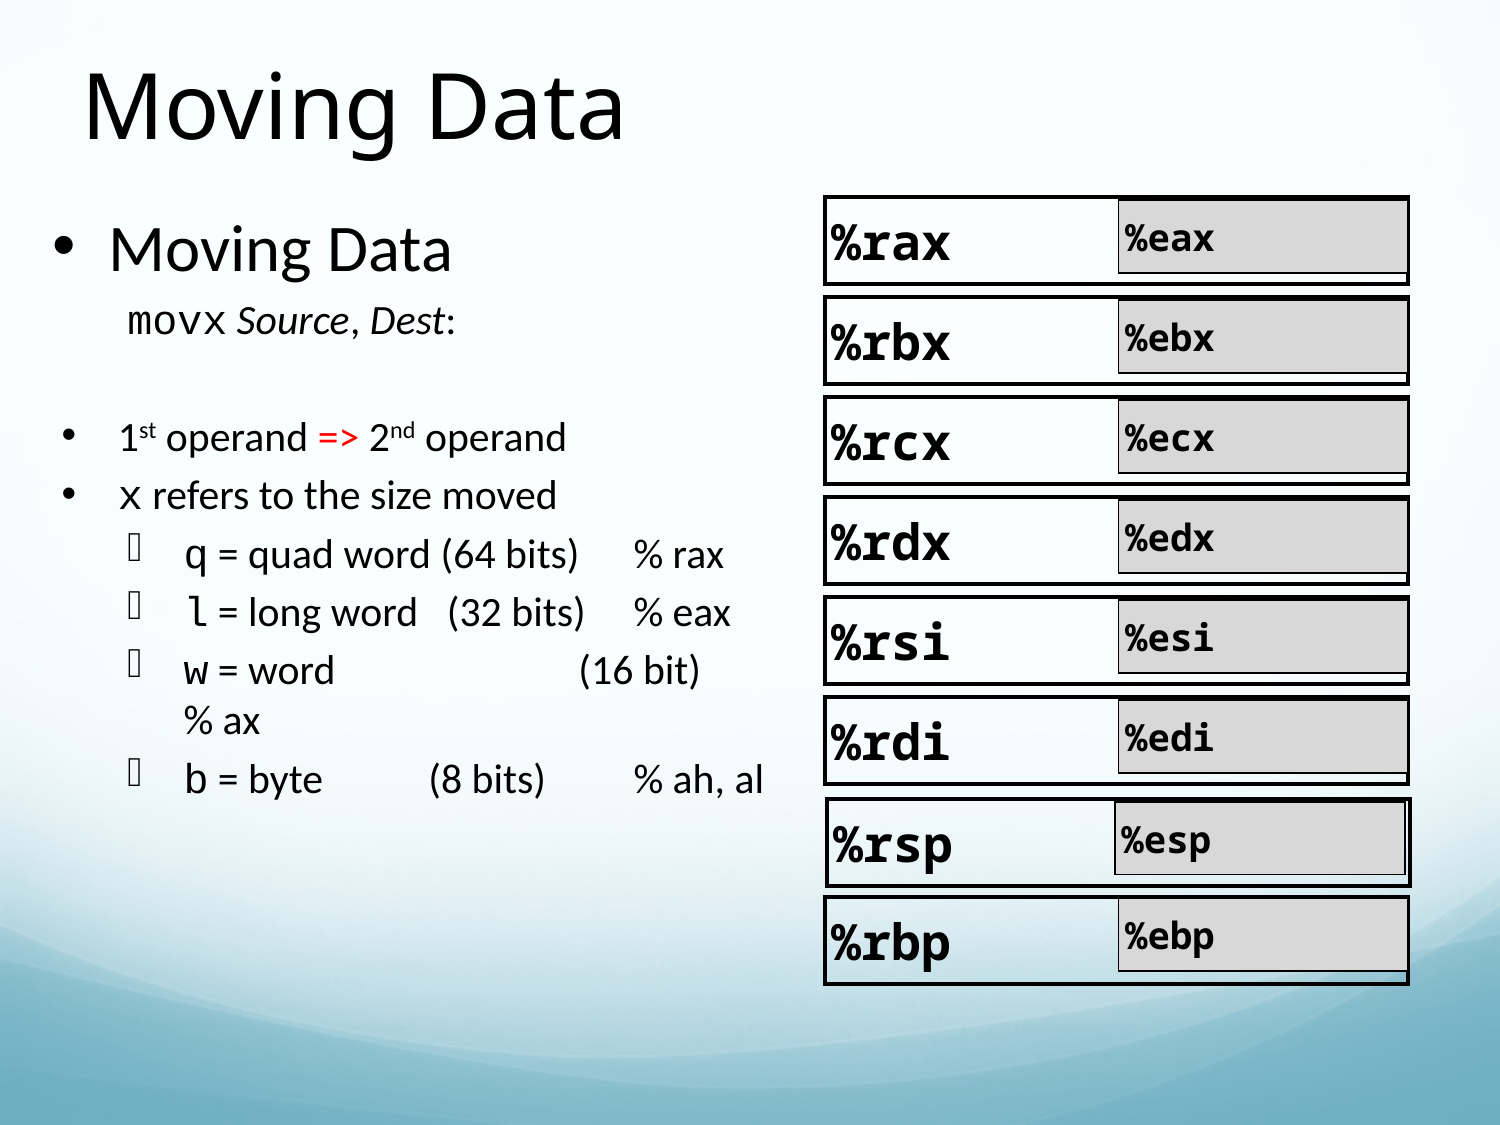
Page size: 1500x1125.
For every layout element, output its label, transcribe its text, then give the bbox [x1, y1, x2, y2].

text_box %rcx [824, 396, 1409, 485]
text_box %ebp [1118, 897, 1409, 971]
text_box %rax [824, 196, 1409, 285]
text_box %ecx [1118, 399, 1409, 473]
text_box %rdx [824, 496, 1409, 585]
text_box %edx [1118, 500, 1409, 573]
text_box %esi [1118, 600, 1409, 673]
text_box %rbx [824, 296, 1409, 385]
text_box %esp [1115, 801, 1405, 875]
text_box %rsp [827, 798, 1411, 887]
text_box %rbp [824, 896, 1409, 985]
text_box %rdi [824, 696, 1409, 785]
text_box %eax [1118, 200, 1409, 273]
text_box %ebx [1118, 299, 1409, 373]
text_box %rsi [824, 596, 1409, 685]
text_box Moving Data [66, 40, 1497, 169]
text_box Moving Data movx Source, Dest: 1st operand => 2nd operand x refers to the size moved q = quad word (64 bits) % rax l = long word (32 bits) % eax w = word (16 bit) % ax b = byte (8 bits) % ah, al [37, 197, 820, 971]
picture [0, 0, 1500, 1125]
text_box %edi [1118, 699, 1409, 773]
